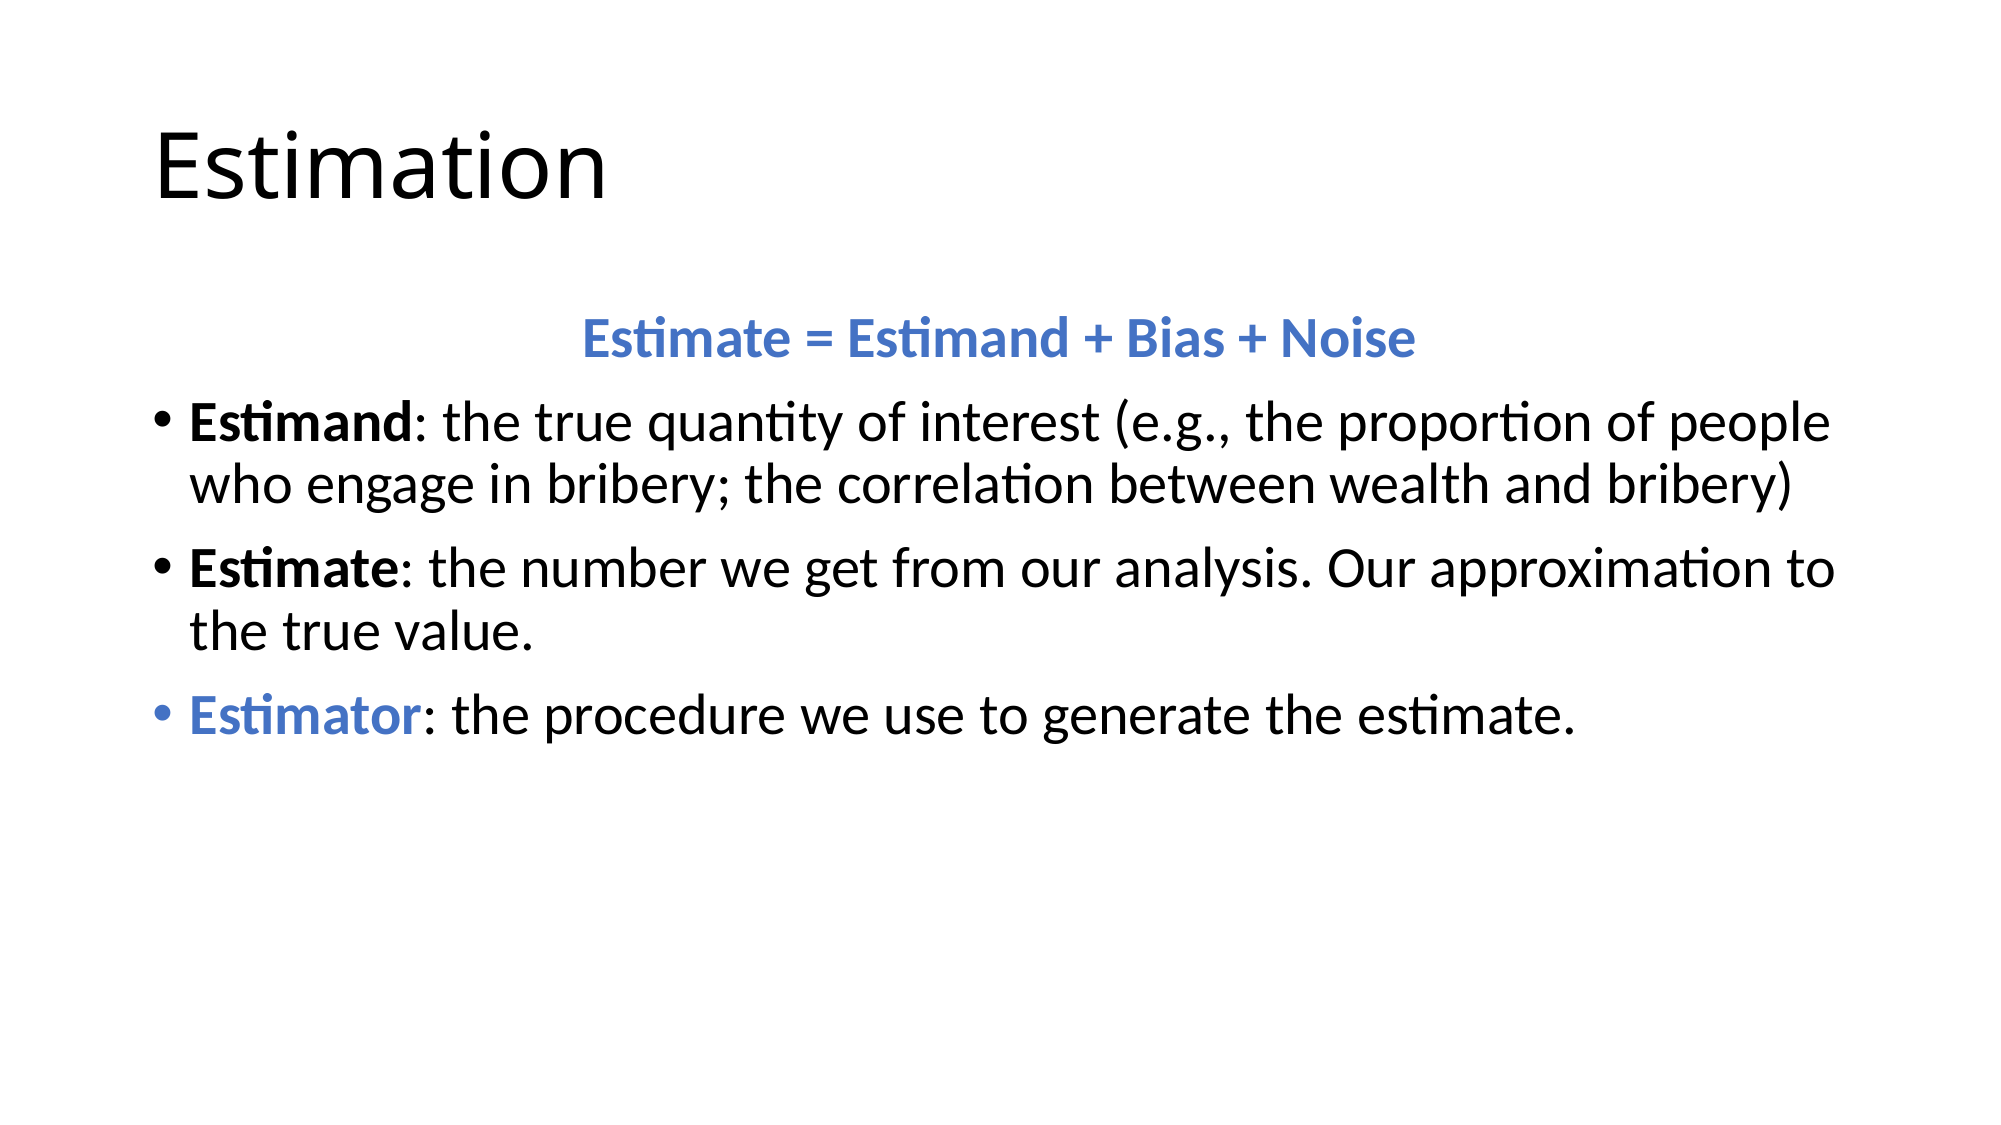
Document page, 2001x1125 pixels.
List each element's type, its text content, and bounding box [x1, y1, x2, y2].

title Estimation [137, 59, 1863, 278]
list Estimate = Estimand + Bias + Noise Estimand: the true quantity of interest (e.g., the proportion of people who engage in bribery; the correlation between wealth and bribery) Estimate: the number we get from our analysis. Our approximation to the true value. Estimator: the procedure we use to generate the estimate. [137, 299, 1863, 1014]
